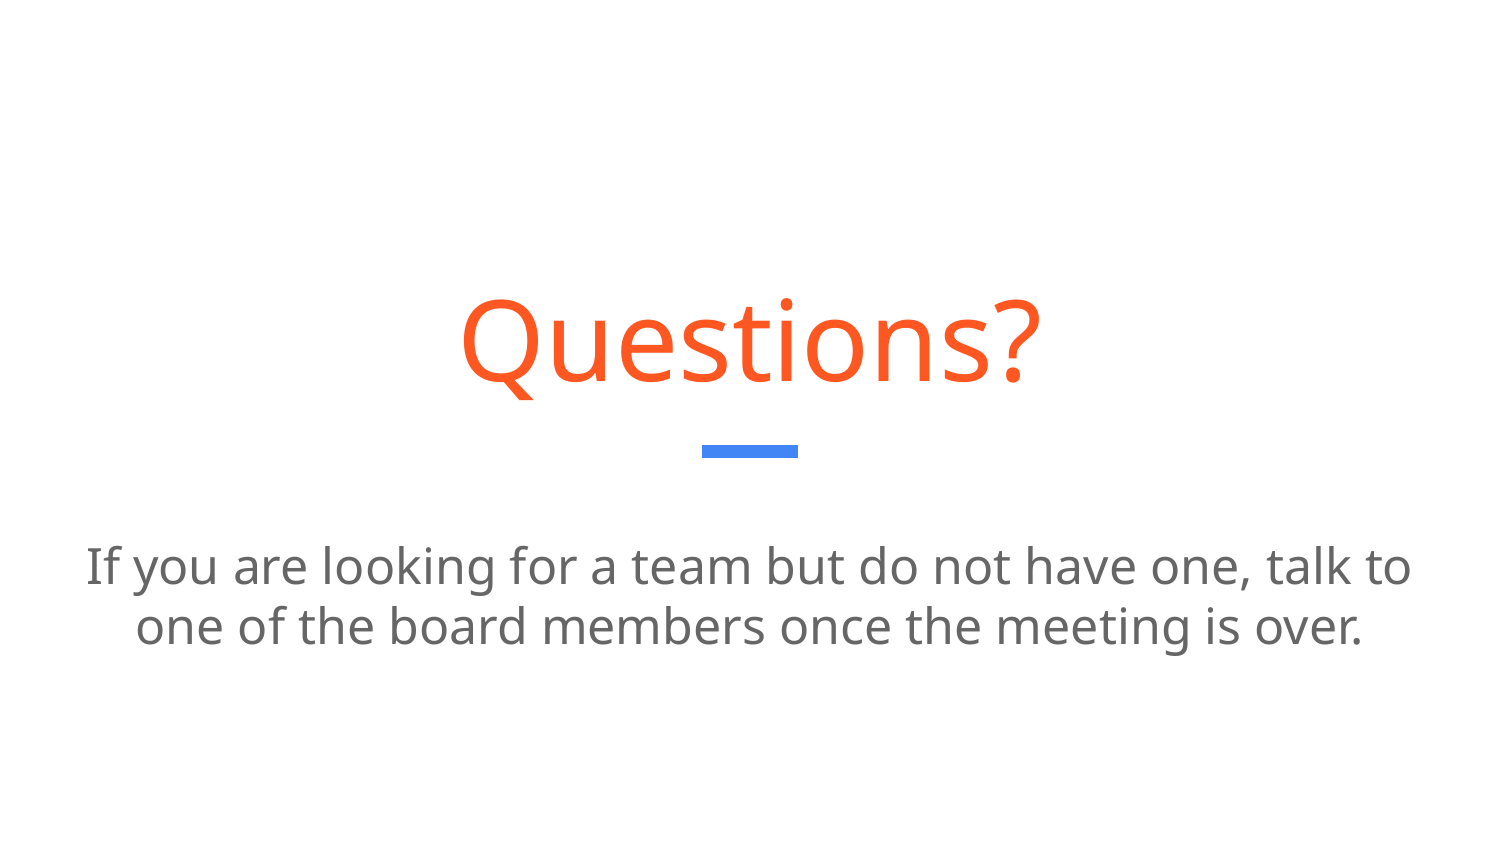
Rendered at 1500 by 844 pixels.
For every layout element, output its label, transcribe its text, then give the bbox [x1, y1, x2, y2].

subtitle If you are looking for a team but do not have one, talk to one of the board members once the meeting is over. [51, 519, 1449, 640]
title Questions? [51, 97, 1449, 419]
